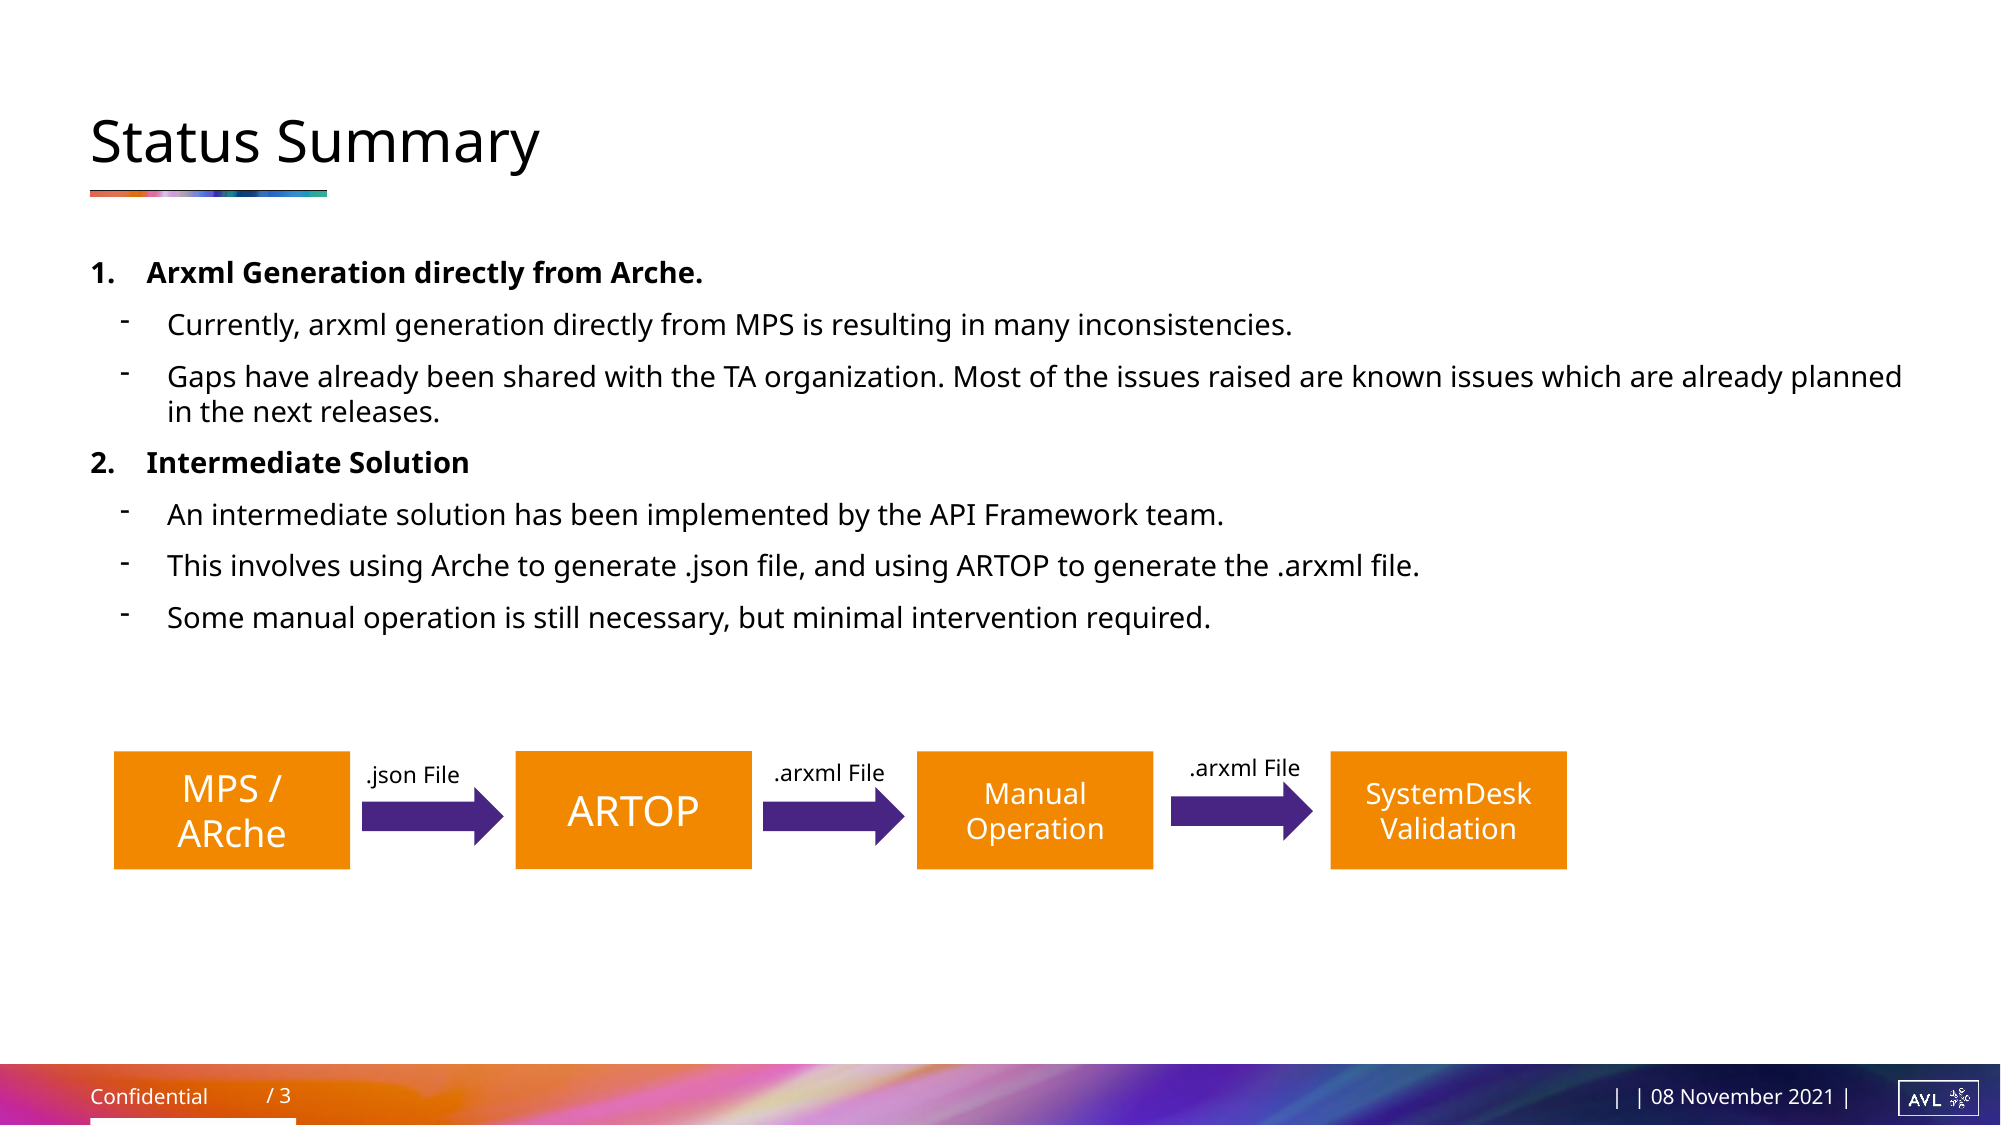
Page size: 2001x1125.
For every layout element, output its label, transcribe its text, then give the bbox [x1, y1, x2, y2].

text_box [1171, 789, 1313, 841]
text_box .arxml File [759, 751, 901, 794]
text_box .arxml File [1174, 745, 1316, 789]
text_box [763, 794, 905, 846]
text_box SystemDesk Validation [1330, 751, 1567, 870]
text_box [362, 788, 504, 846]
text_box Manual Operation [917, 751, 1154, 870]
title Status Summary [90, 30, 1910, 175]
text_box .json File [351, 753, 476, 796]
list Arxml Generation directly from Arche. Currently, arxml generation directly from MPS is resulting in many inconsistencies. Gaps have already been shared with the TA organization. Most of the issues raised are known issues which are already planned in the next releases. Intermediate Solution An intermediate solution has been implemented by the API Framework team. This involves using Arche to generate .json file, and using ARTOP to generate the .arxml file. Some manual operation is still necessary, but minimal intervention required. [90, 254, 1910, 1000]
picture [90, 190, 327, 197]
text_box MPS / ARche [114, 751, 351, 870]
text_box ARTOP [515, 751, 752, 870]
picture [0, 1064, 2001, 1125]
